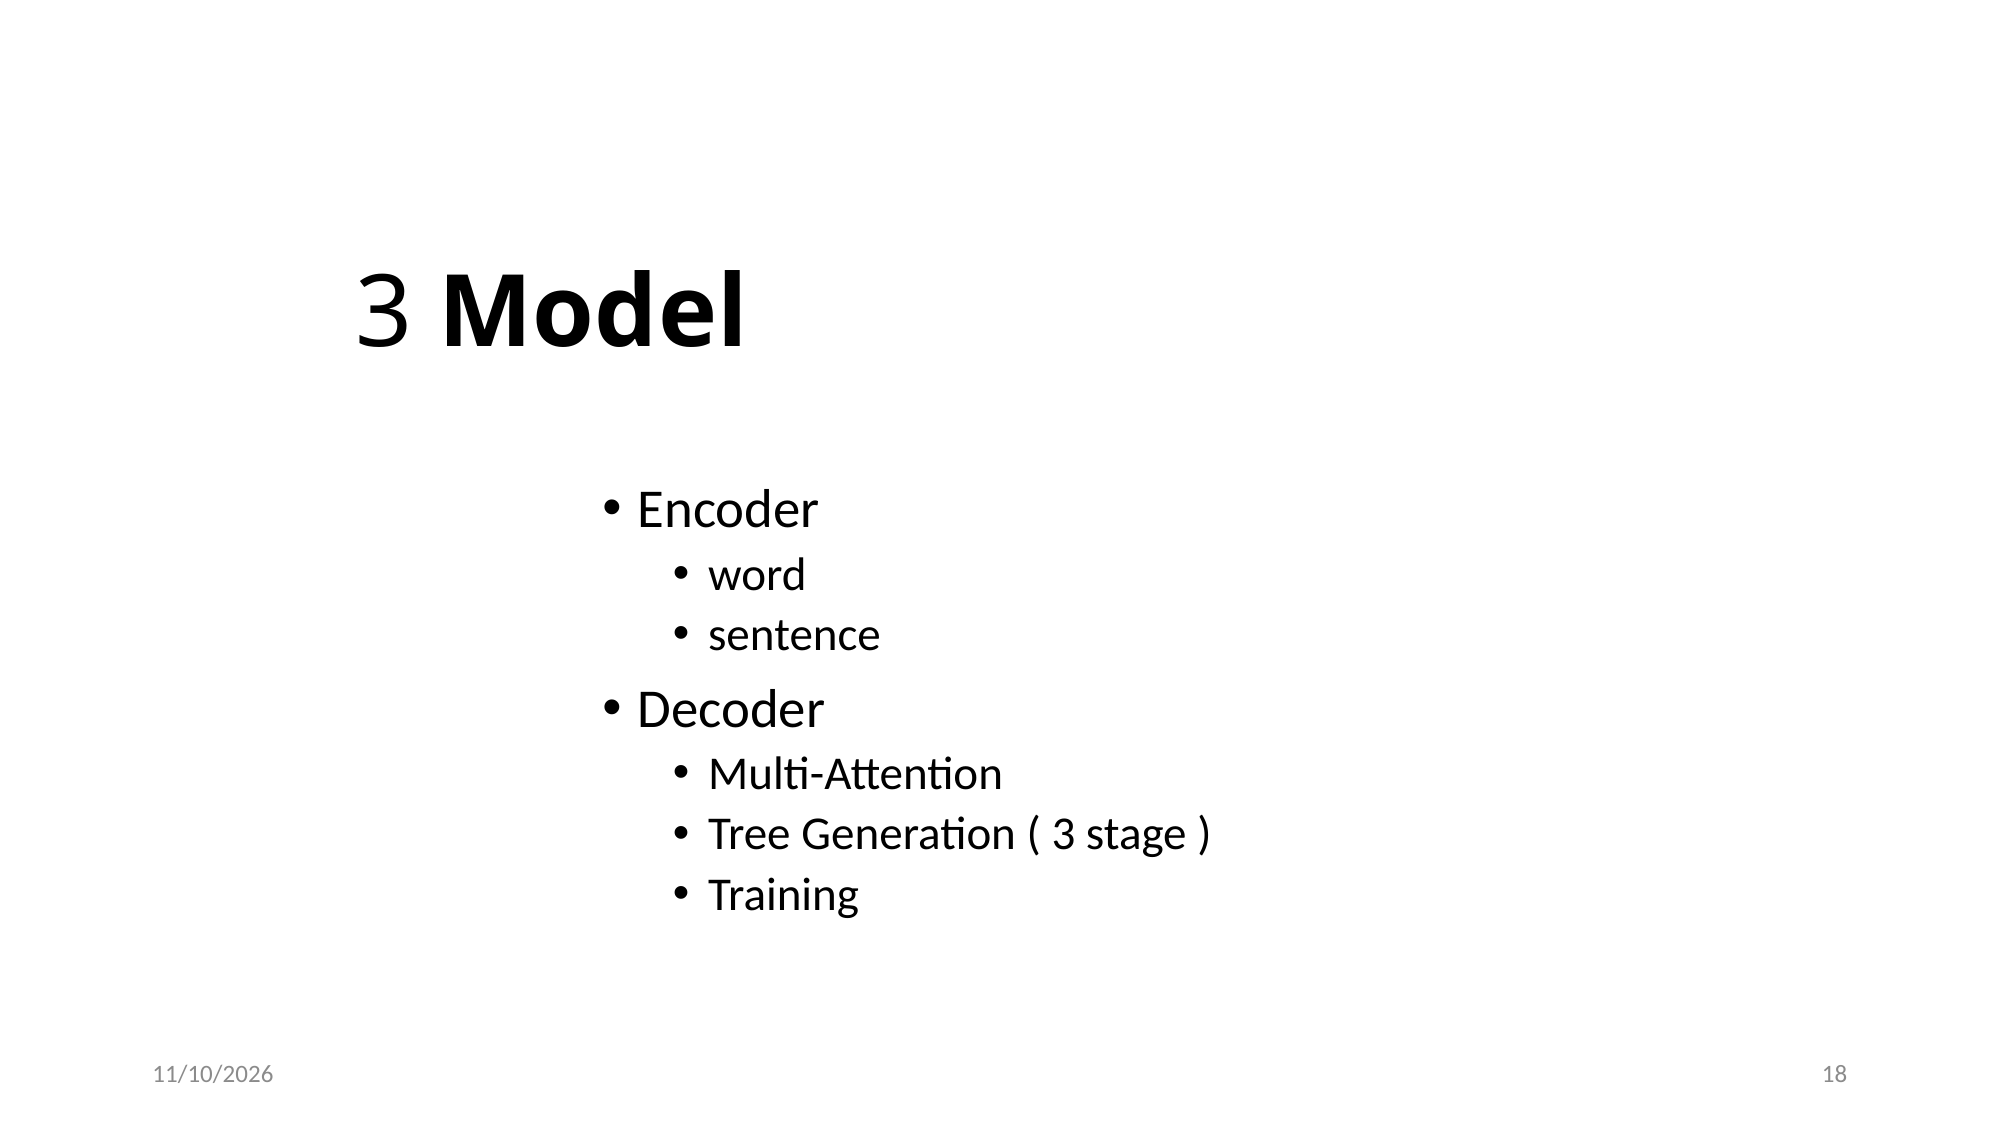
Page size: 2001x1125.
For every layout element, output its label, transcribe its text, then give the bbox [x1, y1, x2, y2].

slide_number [137, 1042, 588, 1103]
title 3 Model [340, 205, 2000, 423]
slide_number 18 [1412, 1042, 1863, 1103]
list Encoder word sentence Decoder Multi-Attention Tree Generation ( 3 stage ) Training [587, 473, 1697, 932]
